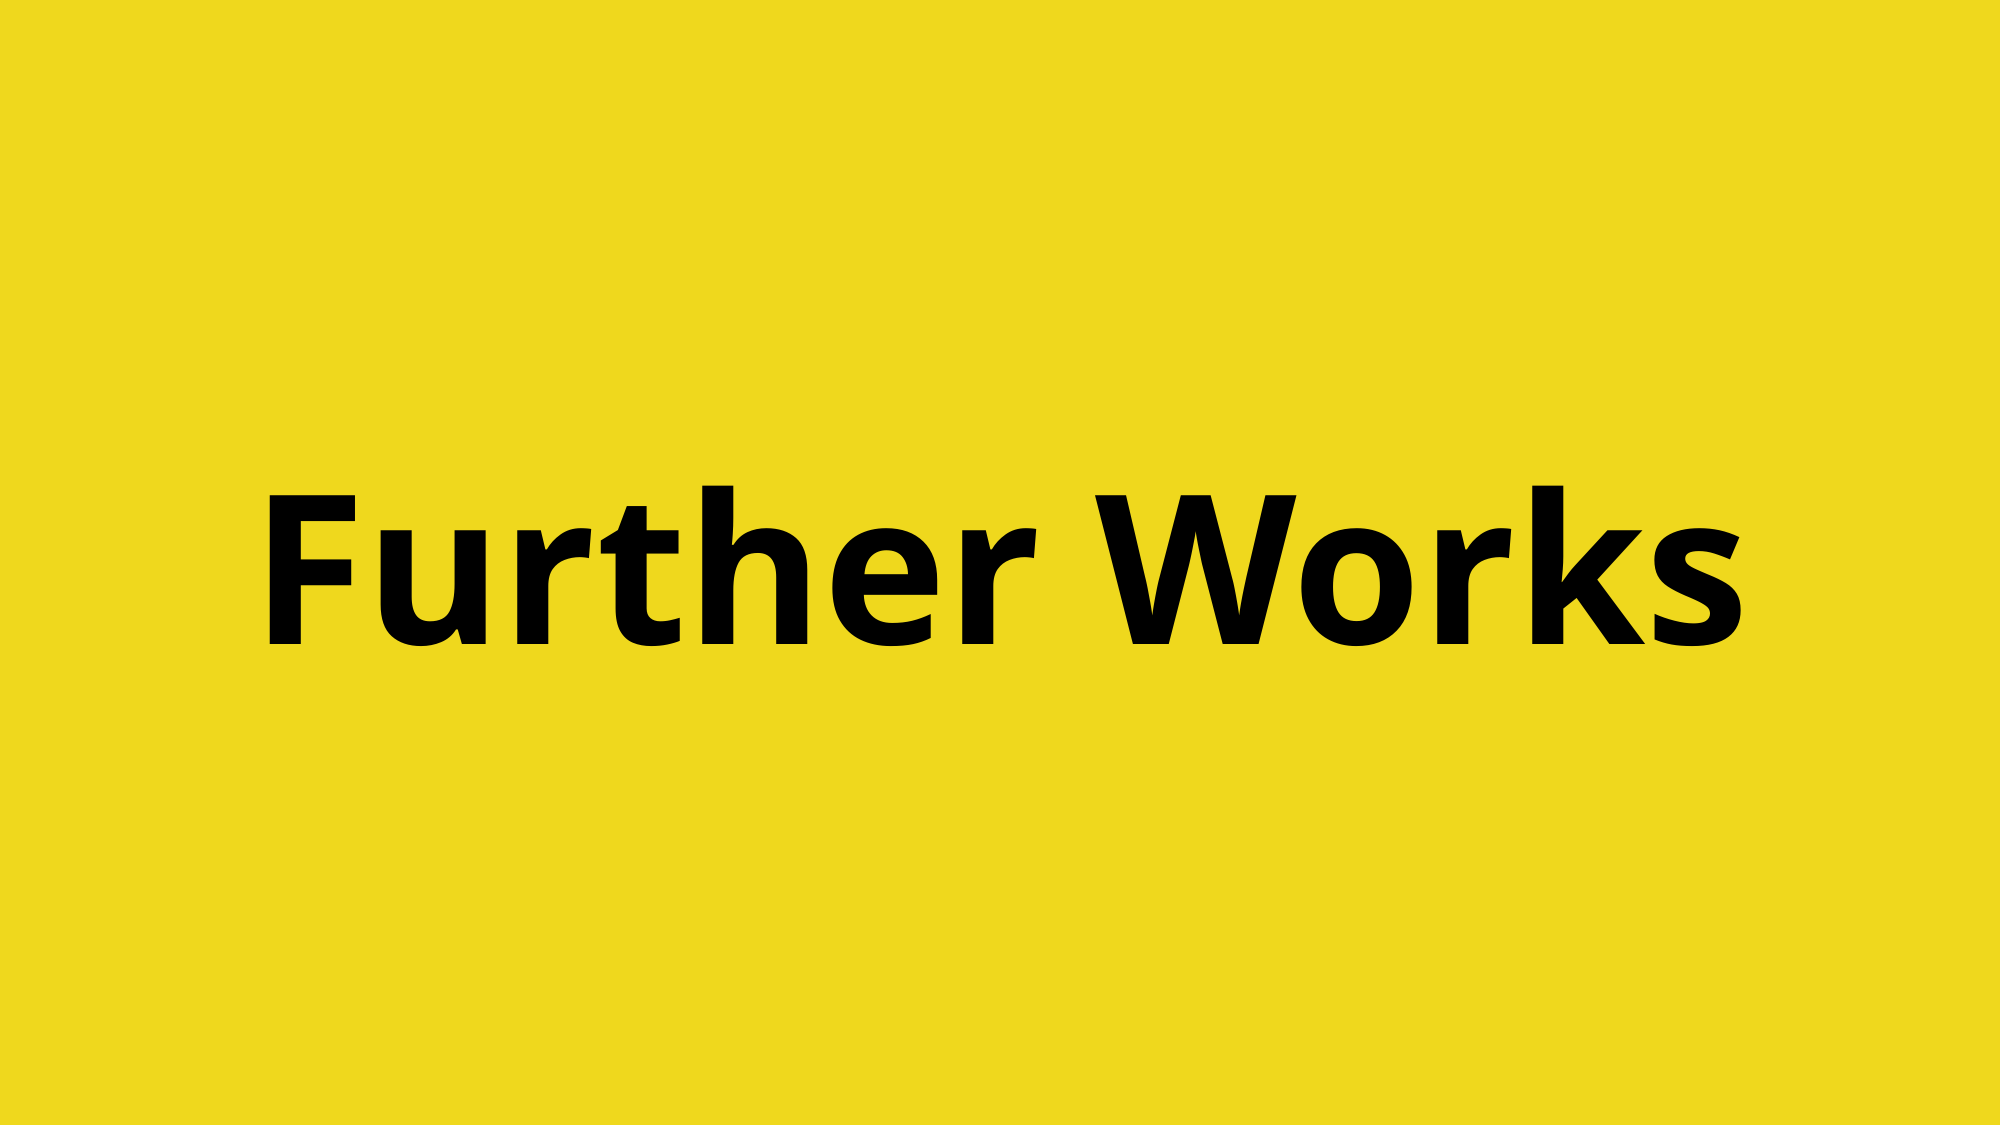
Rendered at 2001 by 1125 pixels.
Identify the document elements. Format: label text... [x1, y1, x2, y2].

text_box Further Works [236, 428, 1764, 694]
